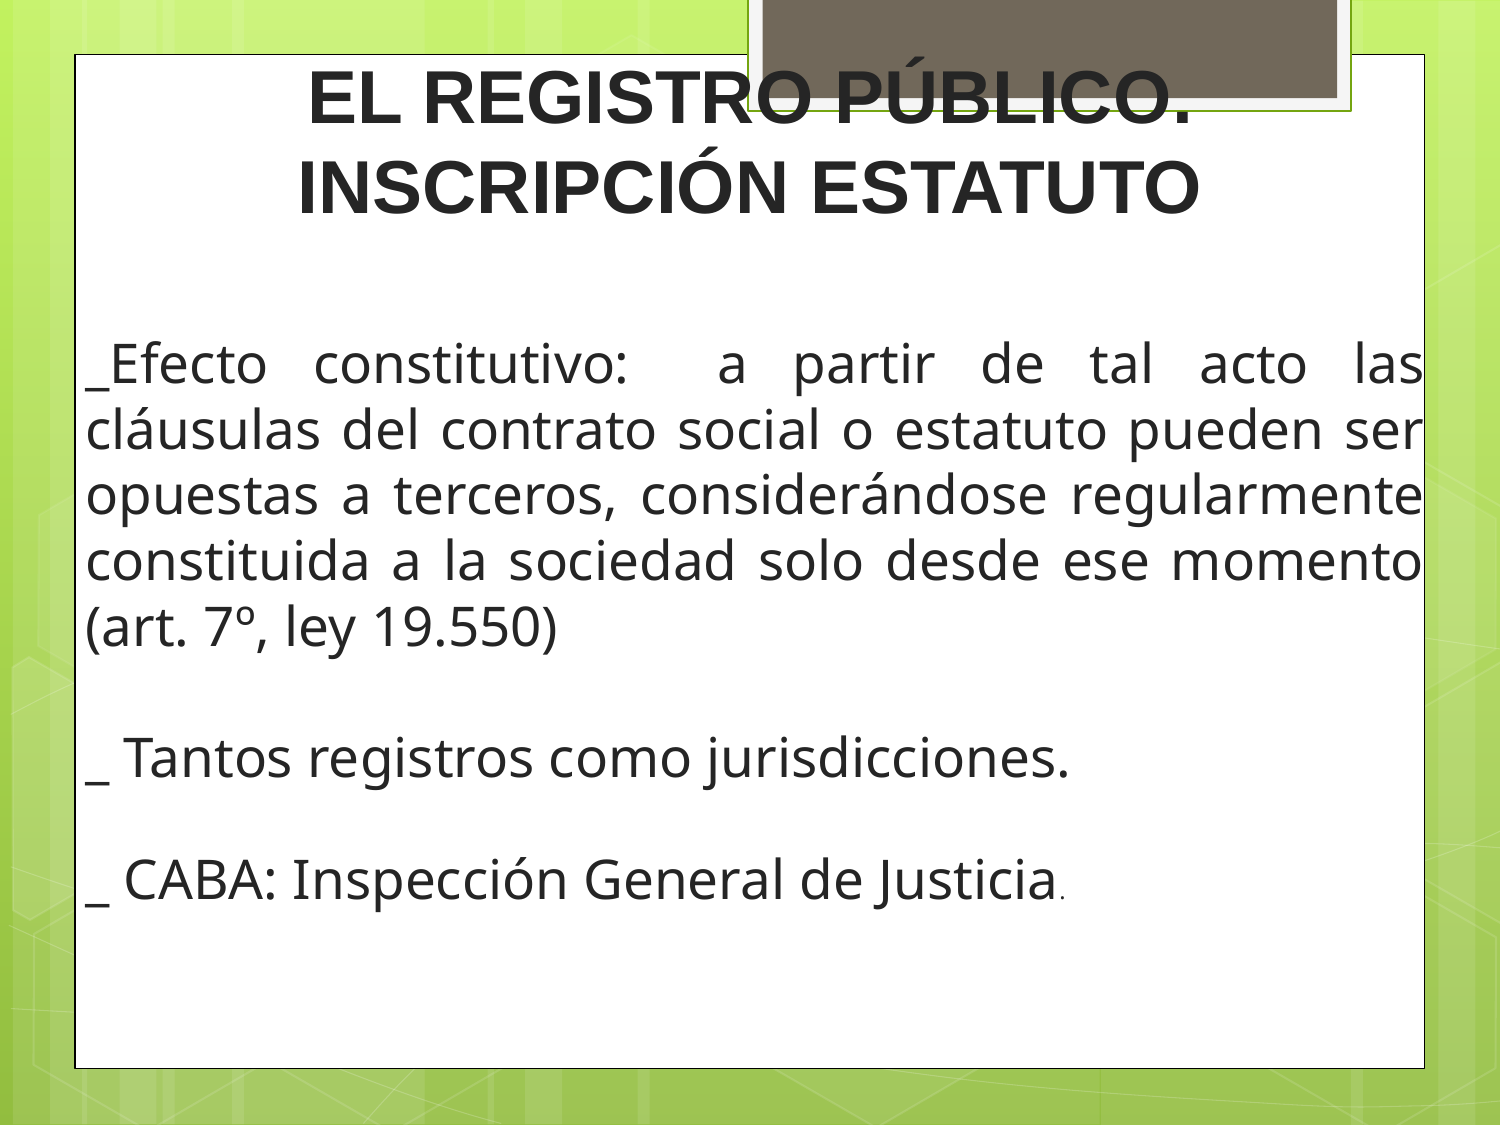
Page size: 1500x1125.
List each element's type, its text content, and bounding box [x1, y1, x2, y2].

title EL REGISTRO PÚBLICO. INSCRIPCIÓN ESTATUTO [75, 44, 1425, 233]
list _Efecto constitutivo: a partir de tal acto las cláusulas del contrato social o estatuto pueden ser opuestas a terceros, considerándose regularmente constituida a la sociedad solo desde ese momento (art. 7º, ley 19.550) _ Tantos registros como jurisdicciones. _ CABA: Inspección General de Justicia. [75, 263, 1425, 916]
